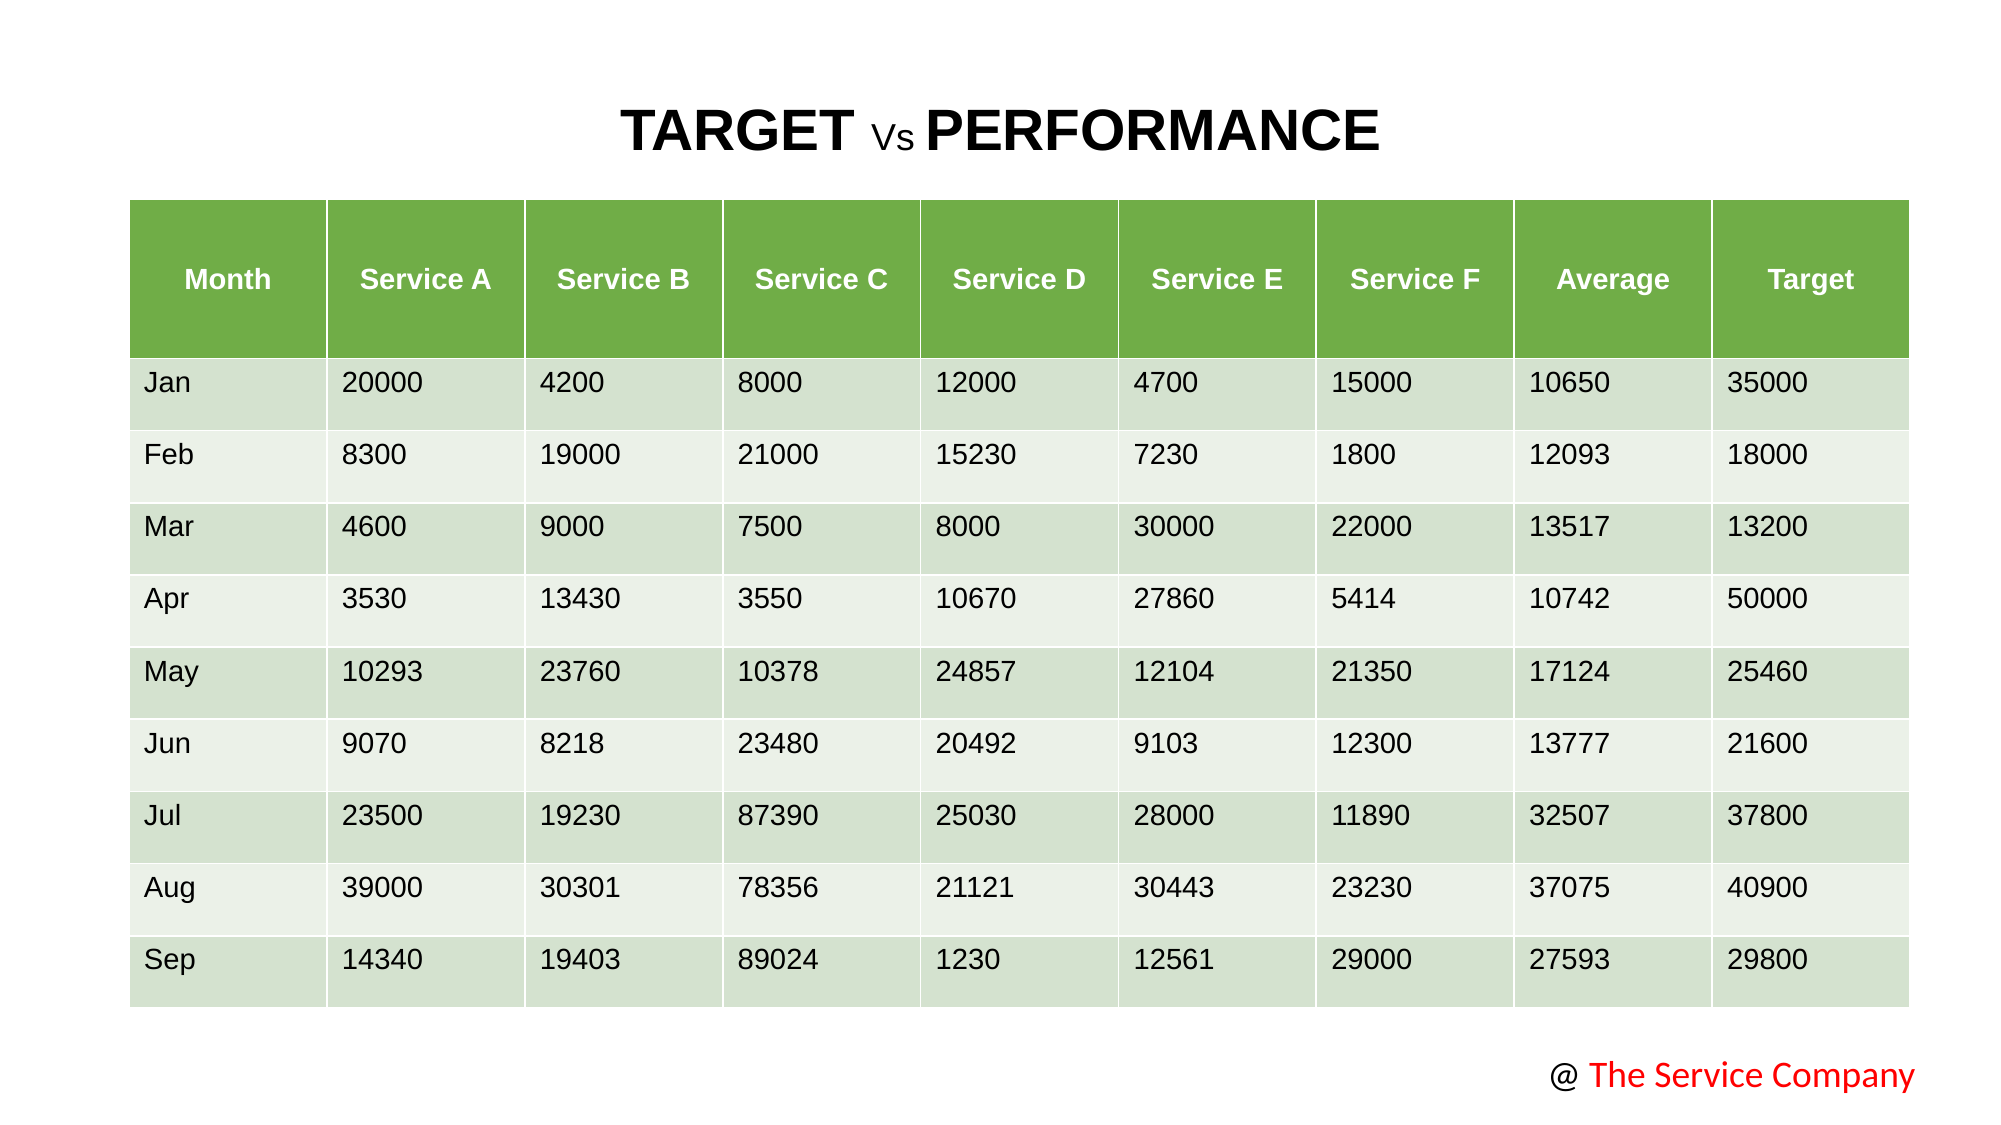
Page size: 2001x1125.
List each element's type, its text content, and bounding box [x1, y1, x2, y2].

table_header Average [1515, 200, 1711, 358]
table_cell 20492 [921, 720, 1118, 791]
table_cell 87390 [724, 792, 920, 863]
table_header Target [1713, 200, 1909, 358]
table_cell 22000 [1317, 504, 1513, 574]
table_cell 13777 [1515, 720, 1711, 791]
table_cell 25460 [1713, 648, 1909, 718]
table_cell 5414 [1317, 576, 1513, 646]
table_cell 10378 [724, 648, 920, 718]
table_cell 27860 [1119, 576, 1315, 646]
table_cell 10742 [1515, 576, 1711, 646]
table_cell 37075 [1515, 864, 1711, 935]
table_cell Aug [130, 864, 326, 935]
table_cell 13200 [1713, 504, 1909, 574]
table_cell 8000 [724, 359, 920, 430]
table_cell 20000 [328, 359, 524, 430]
table_header Service C [724, 200, 920, 358]
table_cell 12561 [1119, 937, 1315, 1007]
table_cell 28000 [1119, 792, 1315, 863]
table_cell 12300 [1317, 720, 1513, 791]
table_cell 4600 [328, 504, 524, 574]
table_cell Apr [130, 576, 326, 646]
table_cell 7500 [724, 504, 920, 574]
table_cell 18000 [1713, 431, 1909, 502]
table_cell 9070 [328, 720, 524, 791]
table_cell 15000 [1317, 359, 1513, 430]
table_header Service F [1317, 200, 1513, 358]
table_cell 30301 [526, 864, 722, 935]
table_cell Mar [130, 504, 326, 574]
table_cell 17124 [1515, 648, 1711, 718]
table_cell Jun [130, 720, 326, 791]
table_cell 13517 [1515, 504, 1711, 574]
table_cell Jul [130, 792, 326, 863]
table_cell 29800 [1713, 937, 1909, 1007]
table_cell 10670 [921, 576, 1118, 646]
table_cell 50000 [1713, 576, 1909, 646]
table_cell 19000 [526, 431, 722, 502]
table_cell 23500 [328, 792, 524, 863]
table_cell 89024 [724, 937, 920, 1007]
table_cell 35000 [1713, 359, 1909, 430]
table_cell 7230 [1119, 431, 1315, 502]
table_cell 19230 [526, 792, 722, 863]
table_cell 11890 [1317, 792, 1513, 863]
table_cell 21121 [921, 864, 1118, 935]
table_cell 12000 [921, 359, 1118, 430]
table_cell 21600 [1713, 720, 1909, 791]
table_cell 9103 [1119, 720, 1315, 791]
table_cell 23760 [526, 648, 722, 718]
table_cell 1800 [1317, 431, 1513, 502]
table_cell 10293 [328, 648, 524, 718]
table_cell 78356 [724, 864, 920, 935]
table_cell 24857 [921, 648, 1118, 718]
table_cell 30443 [1119, 864, 1315, 935]
table_cell 4700 [1119, 359, 1315, 430]
table_cell 3550 [724, 576, 920, 646]
table_cell 21000 [724, 431, 920, 502]
title Target Vs PERFORMANCE [175, 0, 1826, 199]
table_cell 27593 [1515, 937, 1711, 1007]
table_cell 25030 [921, 792, 1118, 863]
table_header Month [130, 200, 326, 358]
table_cell 12104 [1119, 648, 1315, 718]
table_cell 40900 [1713, 864, 1909, 935]
table_cell 14340 [328, 937, 524, 1007]
table_header Service A [328, 200, 524, 358]
table_cell Feb [130, 431, 326, 502]
table_header Service B [526, 200, 722, 358]
table_cell 23230 [1317, 864, 1513, 935]
table_cell 1230 [921, 937, 1118, 1007]
table_cell 39000 [328, 864, 524, 935]
table_cell 12093 [1515, 431, 1711, 502]
table_cell 4200 [526, 359, 722, 430]
table_cell 8300 [328, 431, 524, 502]
table_header Service D [921, 200, 1118, 358]
table_cell 8000 [921, 504, 1118, 574]
table_cell Jan [130, 359, 326, 430]
table_cell 8218 [526, 720, 722, 791]
table_cell 30000 [1119, 504, 1315, 574]
table_cell 9000 [526, 504, 722, 574]
table_cell 32507 [1515, 792, 1711, 863]
table_cell 23480 [724, 720, 920, 791]
table_cell 19403 [526, 937, 722, 1007]
table_cell 29000 [1317, 937, 1513, 1007]
table_cell 15230 [921, 431, 1118, 502]
table_cell May [130, 648, 326, 718]
table_cell Sep [130, 937, 326, 1007]
table_cell 13430 [526, 576, 722, 646]
table_header Service E [1119, 200, 1315, 358]
table_cell 3530 [328, 576, 524, 646]
table_cell 10650 [1515, 359, 1711, 430]
table_cell 37800 [1713, 792, 1909, 863]
table_cell 21350 [1317, 648, 1513, 718]
